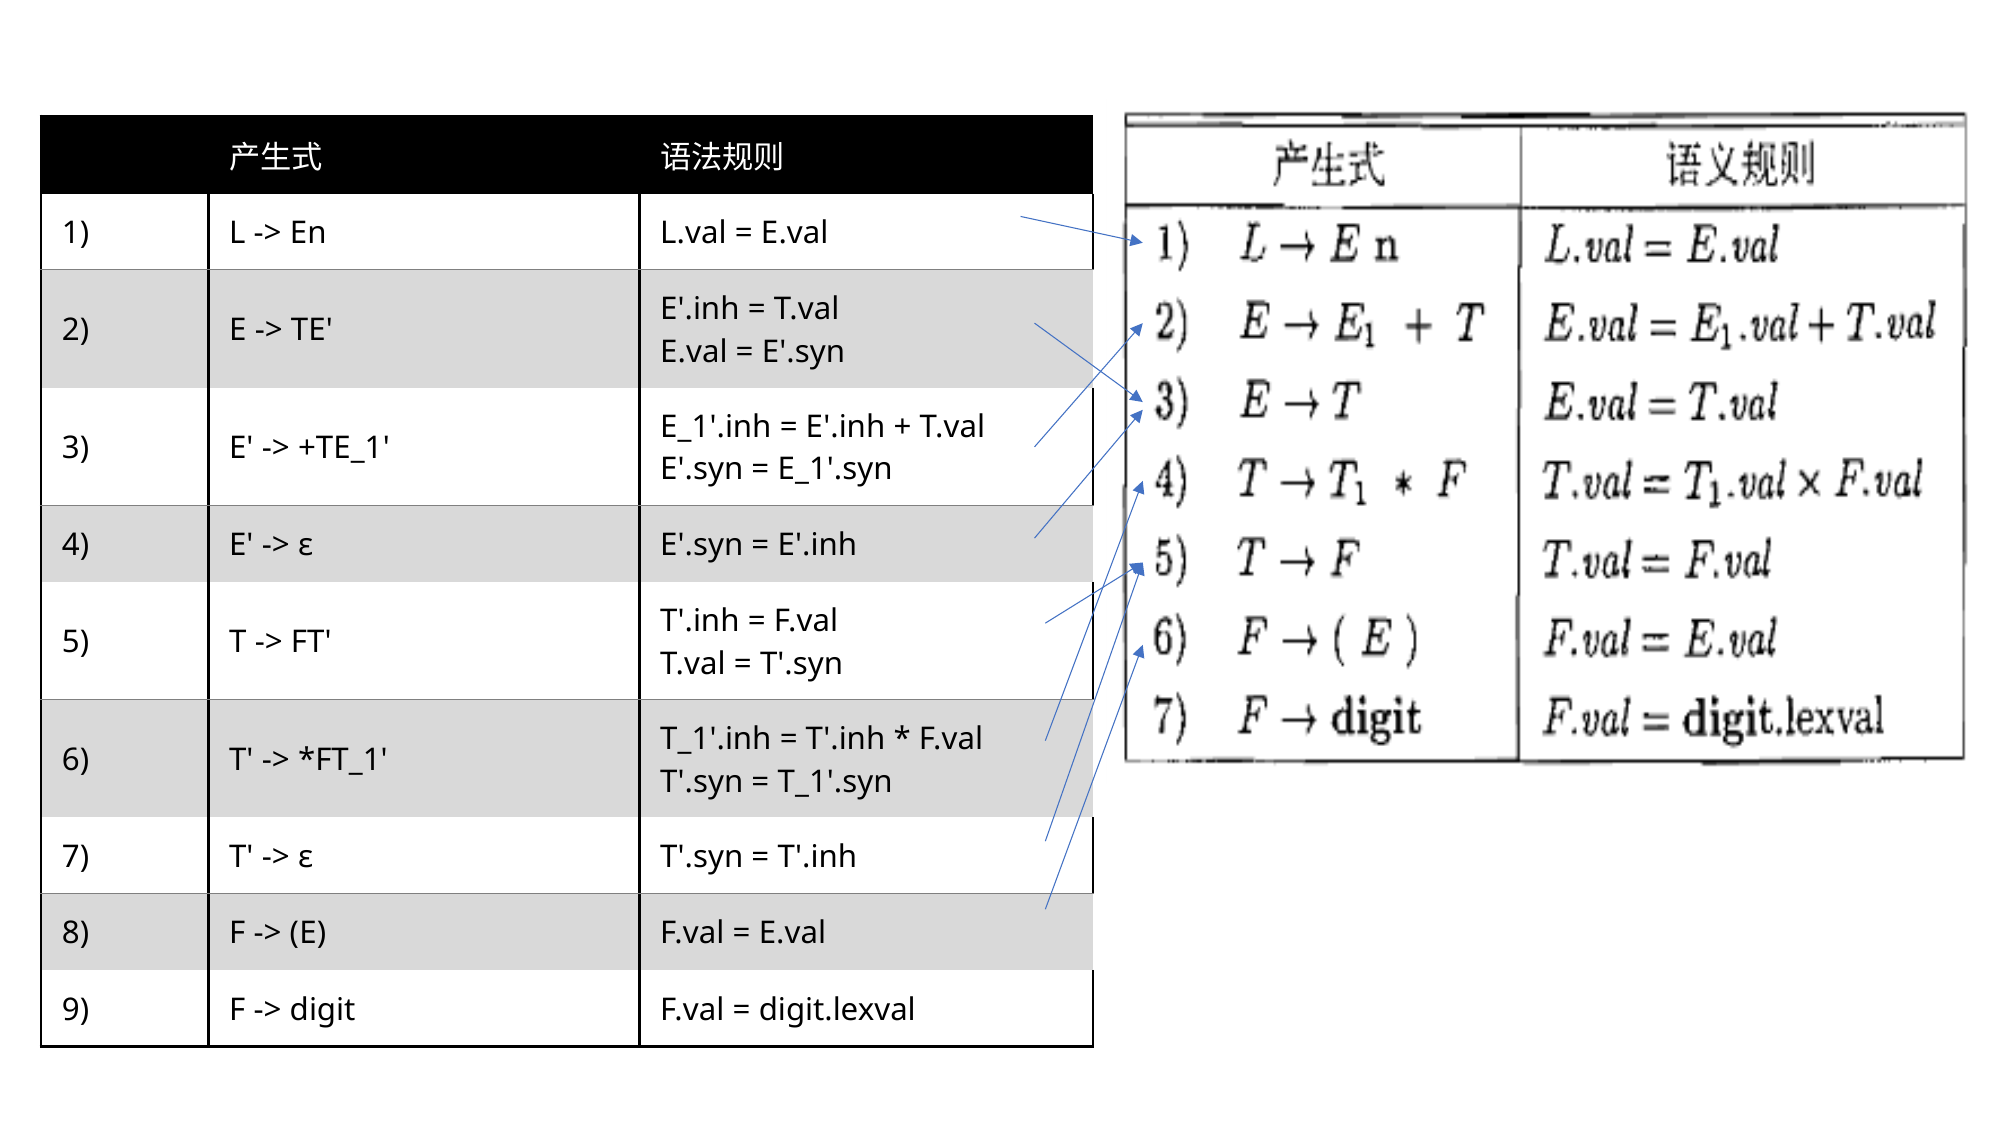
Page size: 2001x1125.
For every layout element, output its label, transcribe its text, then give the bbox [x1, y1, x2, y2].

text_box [1034, 403, 1143, 409]
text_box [1020, 216, 1143, 243]
table_cell E'.syn = E'.inh [641, 506, 1045, 582]
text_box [1034, 409, 1143, 539]
table_header 产生式 [208, 117, 639, 194]
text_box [1045, 480, 1143, 562]
table_cell E' -> +TE_1' [210, 388, 638, 505]
table_cell 4) [42, 506, 207, 582]
table_cell F.val = E.val [641, 894, 1093, 970]
table_header 语法规则 [639, 117, 1093, 194]
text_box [1045, 562, 1143, 644]
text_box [1034, 323, 1143, 403]
table_cell 6) [42, 700, 207, 817]
table_cell F -> (E) [210, 894, 638, 970]
table_cell T_1'.inh = T'.inh * F.val T'.syn = T_1'.syn [641, 700, 1045, 817]
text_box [1045, 644, 1143, 910]
table_cell 1) [42, 194, 207, 269]
table_cell 7) [42, 817, 207, 893]
table_cell 2) [42, 270, 207, 388]
table_cell T' -> ε [210, 817, 638, 893]
table_cell E' -> ε [210, 506, 638, 582]
table_cell E'.inh = T.val E.val = E'.syn [641, 270, 1093, 388]
table_cell L.val = E.val [641, 194, 1092, 269]
table_header [42, 117, 208, 194]
table_cell T'.inh = F.val T.val = T'.syn [641, 582, 1045, 699]
table_cell F.val = digit.lexval [641, 970, 1092, 1045]
table_cell 9) [42, 970, 207, 1045]
table_cell 8) [42, 894, 207, 970]
table_cell F -> digit [210, 970, 638, 1045]
table_cell L -> En [210, 194, 638, 269]
table_cell T -> FT' [210, 582, 638, 699]
table_cell 5) [42, 582, 207, 699]
table_cell T' -> *FT_1' [210, 700, 638, 817]
table_cell E -> TE' [210, 270, 638, 388]
table_cell E_1'.inh = E'.inh + T.val E'.syn = E_1'.syn [641, 388, 1034, 505]
table_cell 3) [42, 388, 207, 505]
picture [1104, 99, 1988, 784]
table_cell T'.syn = T'.inh [641, 817, 1045, 893]
